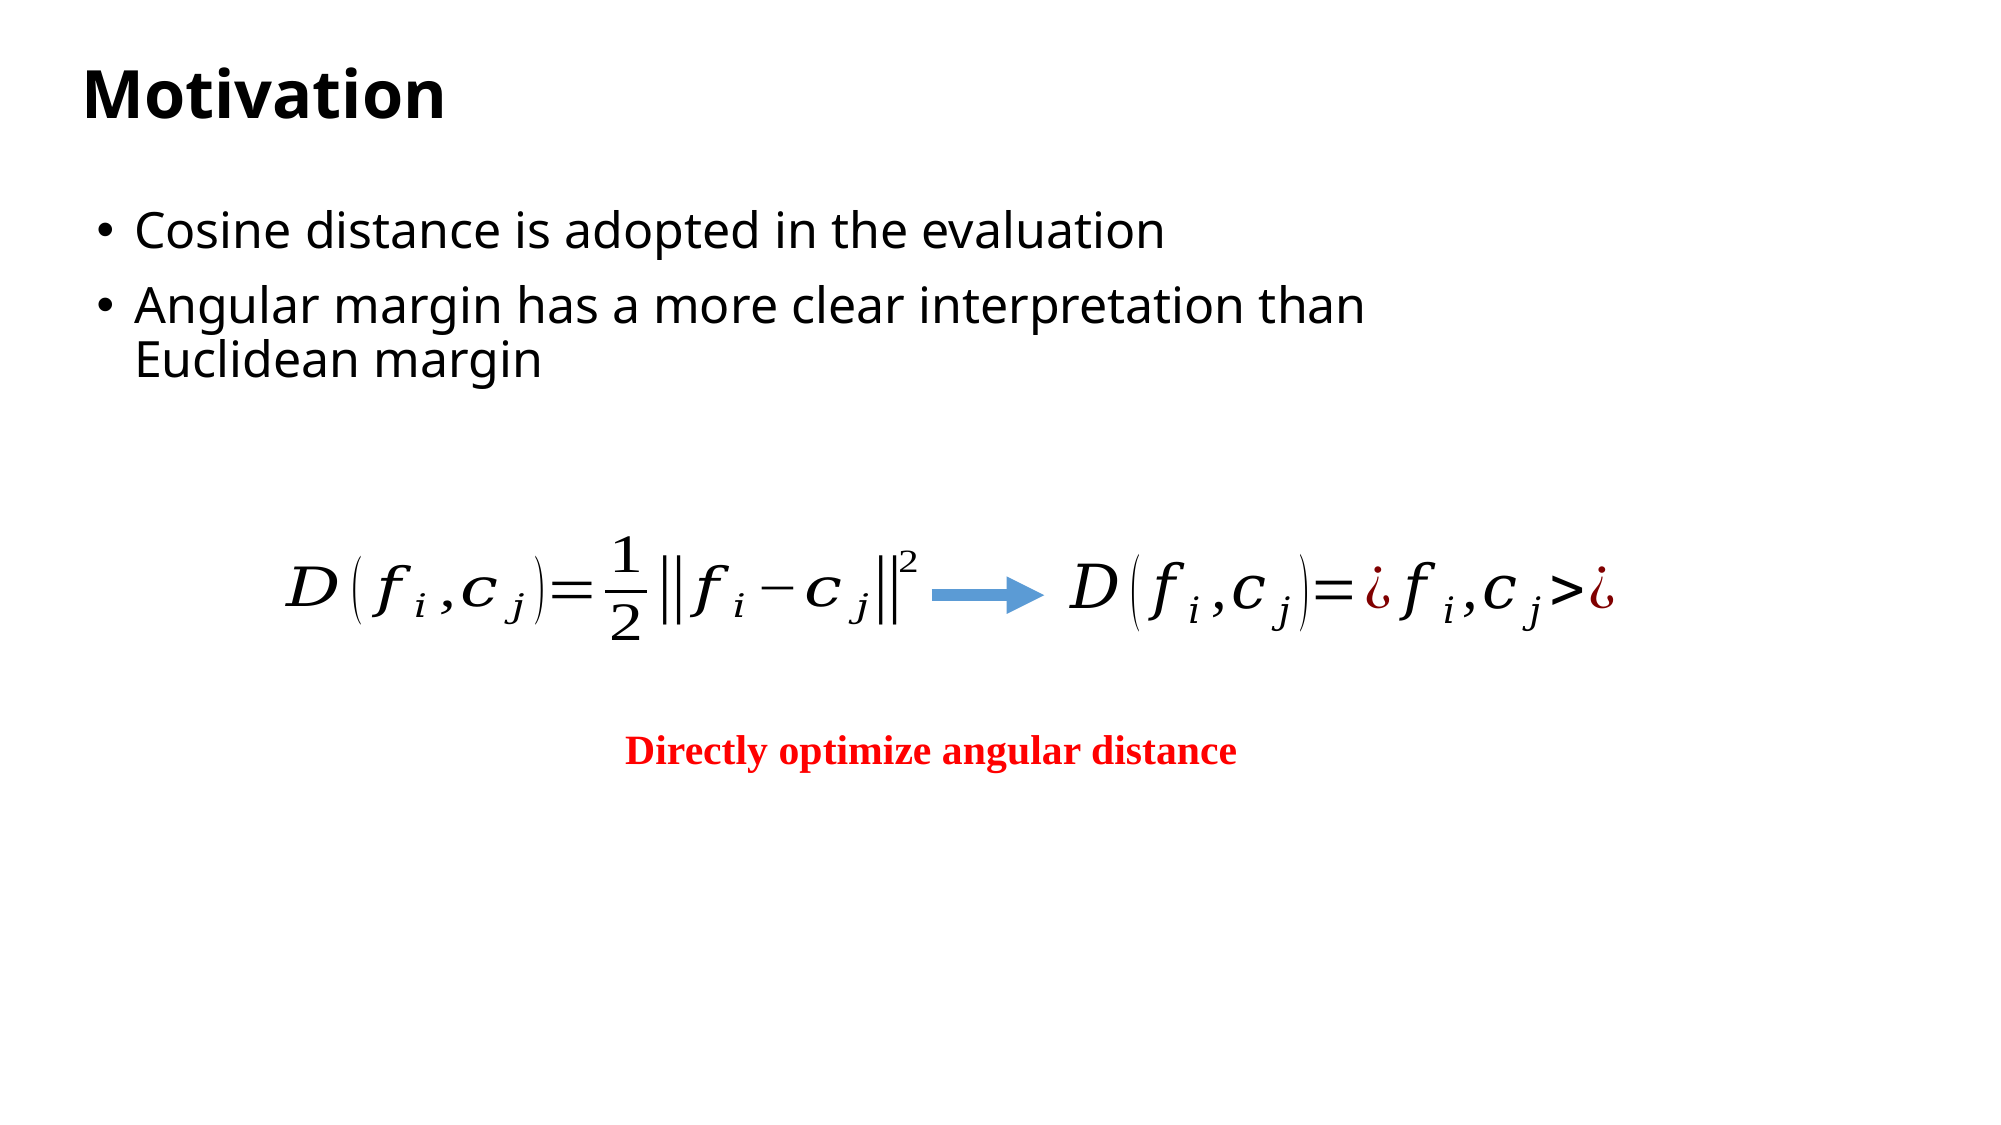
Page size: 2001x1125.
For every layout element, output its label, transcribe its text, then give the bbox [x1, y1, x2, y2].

list Cosine distance is adopted in the evaluation Angular margin has a more clear interpretation than Euclidean margin [81, 197, 1554, 436]
text_box Directly optimize angular distance [610, 715, 1253, 781]
text_box Motivation [66, 44, 1067, 139]
